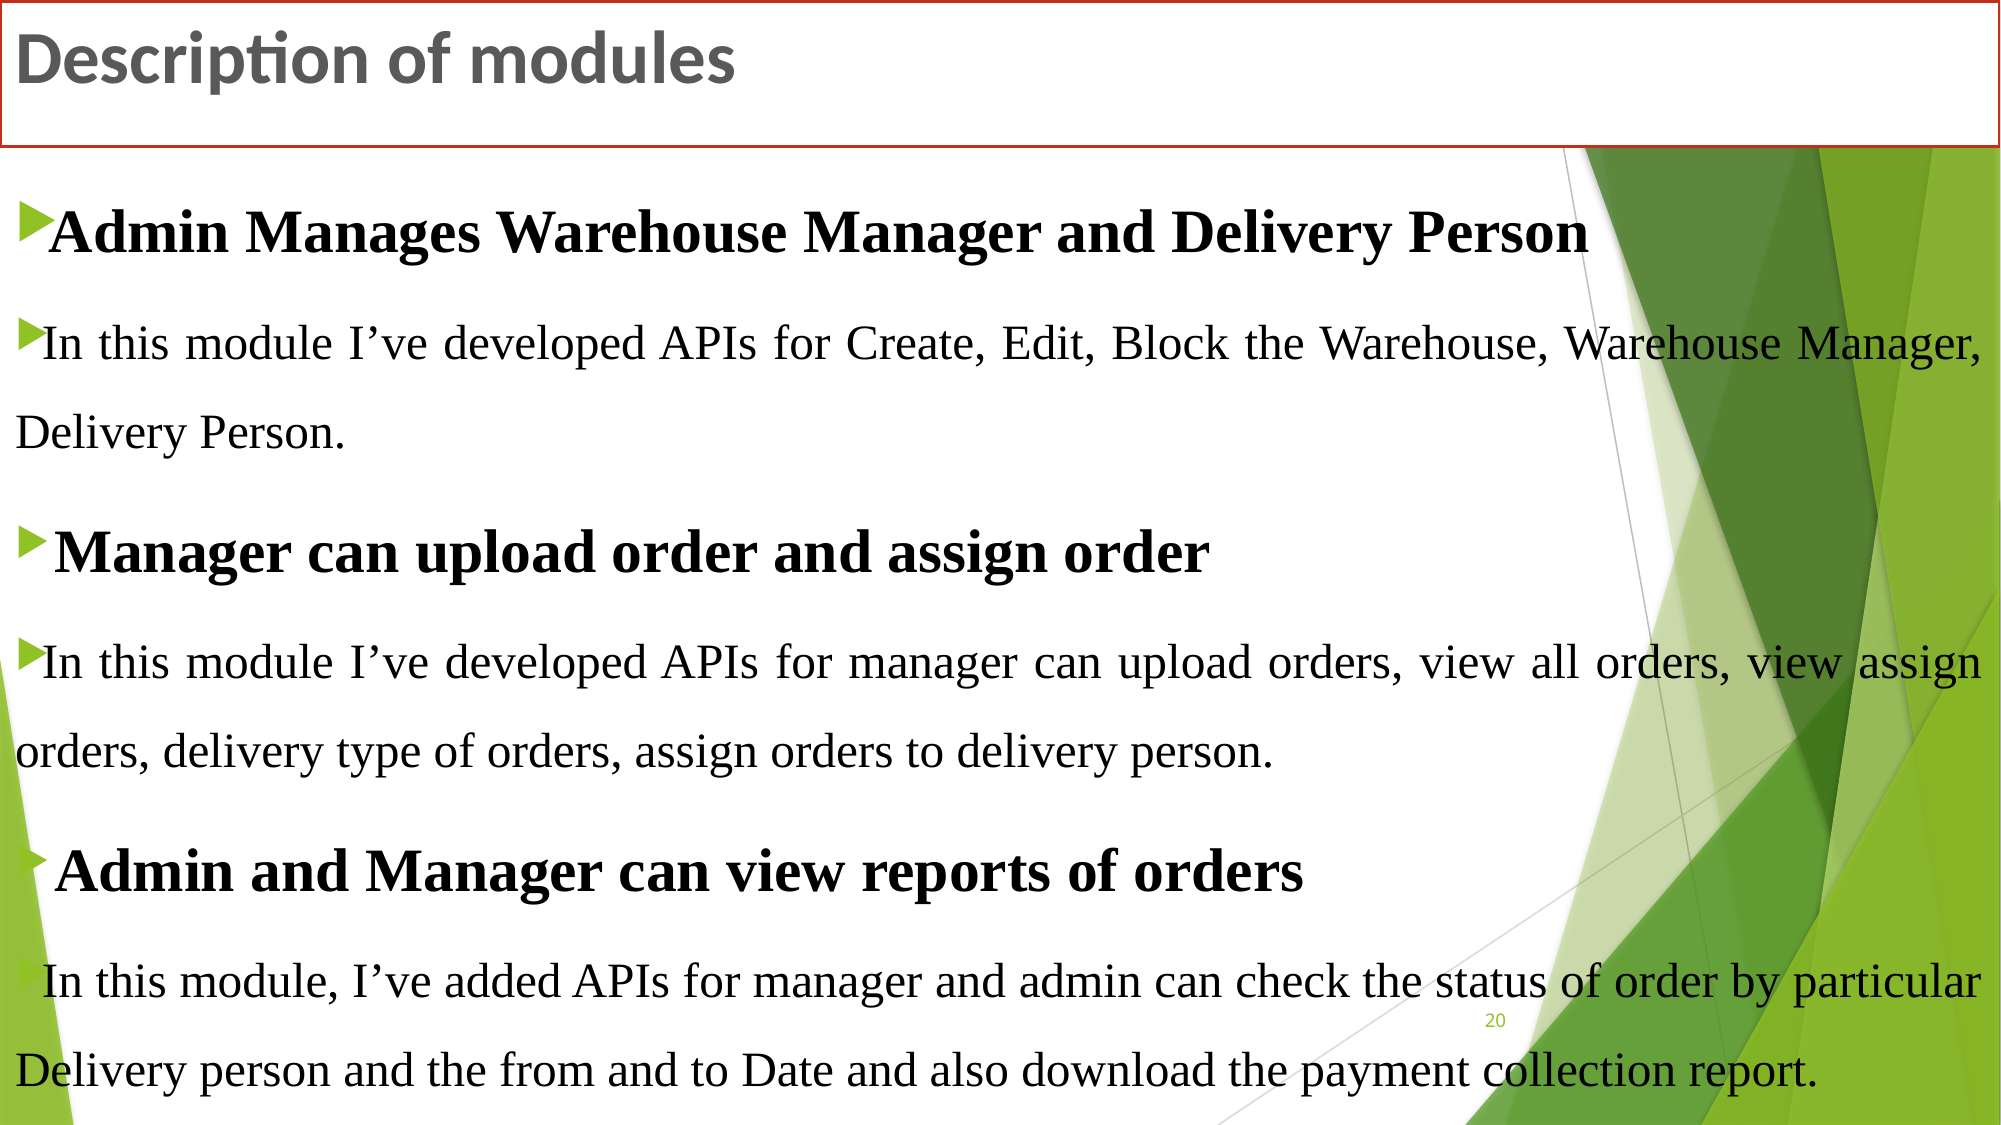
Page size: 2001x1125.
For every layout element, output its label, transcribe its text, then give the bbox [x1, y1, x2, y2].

slide_number 20 [1409, 991, 1522, 1051]
list Admin Manages Warehouse Manager and Delivery Person In this module I’ve developed APIs for Create, Edit, Block the Warehouse, Warehouse Manager, Delivery Person. Manager can upload order and assign order In this module I’ve developed APIs for manager can upload orders, view all orders, view assign orders, delivery type of orders, assign orders to delivery person. Admin and Manager can view reports of orders In this module, I’ve added APIs for manager and admin can check the status of order by particular Delivery person and the from and to Date and also download the payment collection report. [0, 146, 2000, 1124]
title Description of modules [0, 0, 2000, 146]
